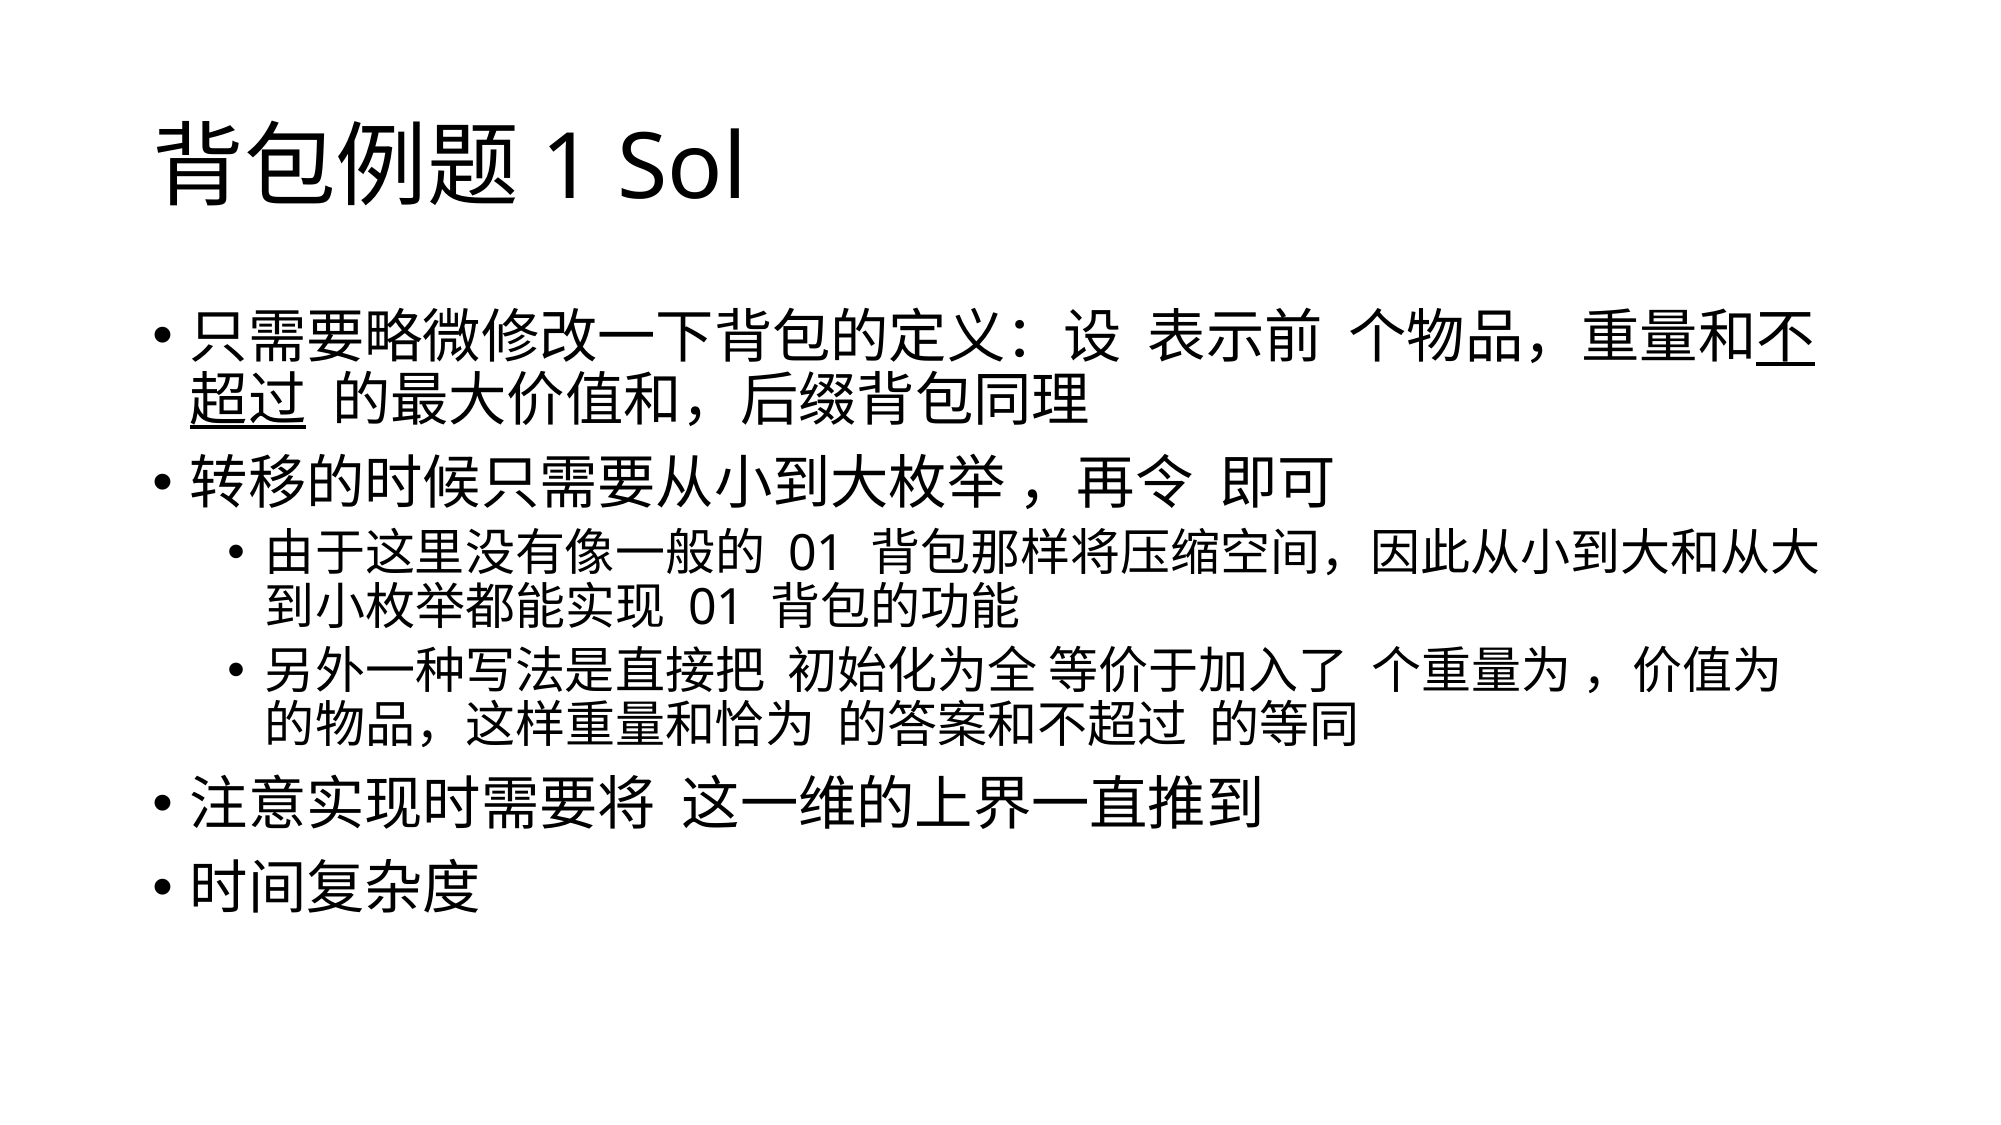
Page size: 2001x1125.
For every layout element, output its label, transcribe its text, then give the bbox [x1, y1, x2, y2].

title 背包例题1 Sol [137, 59, 1863, 278]
